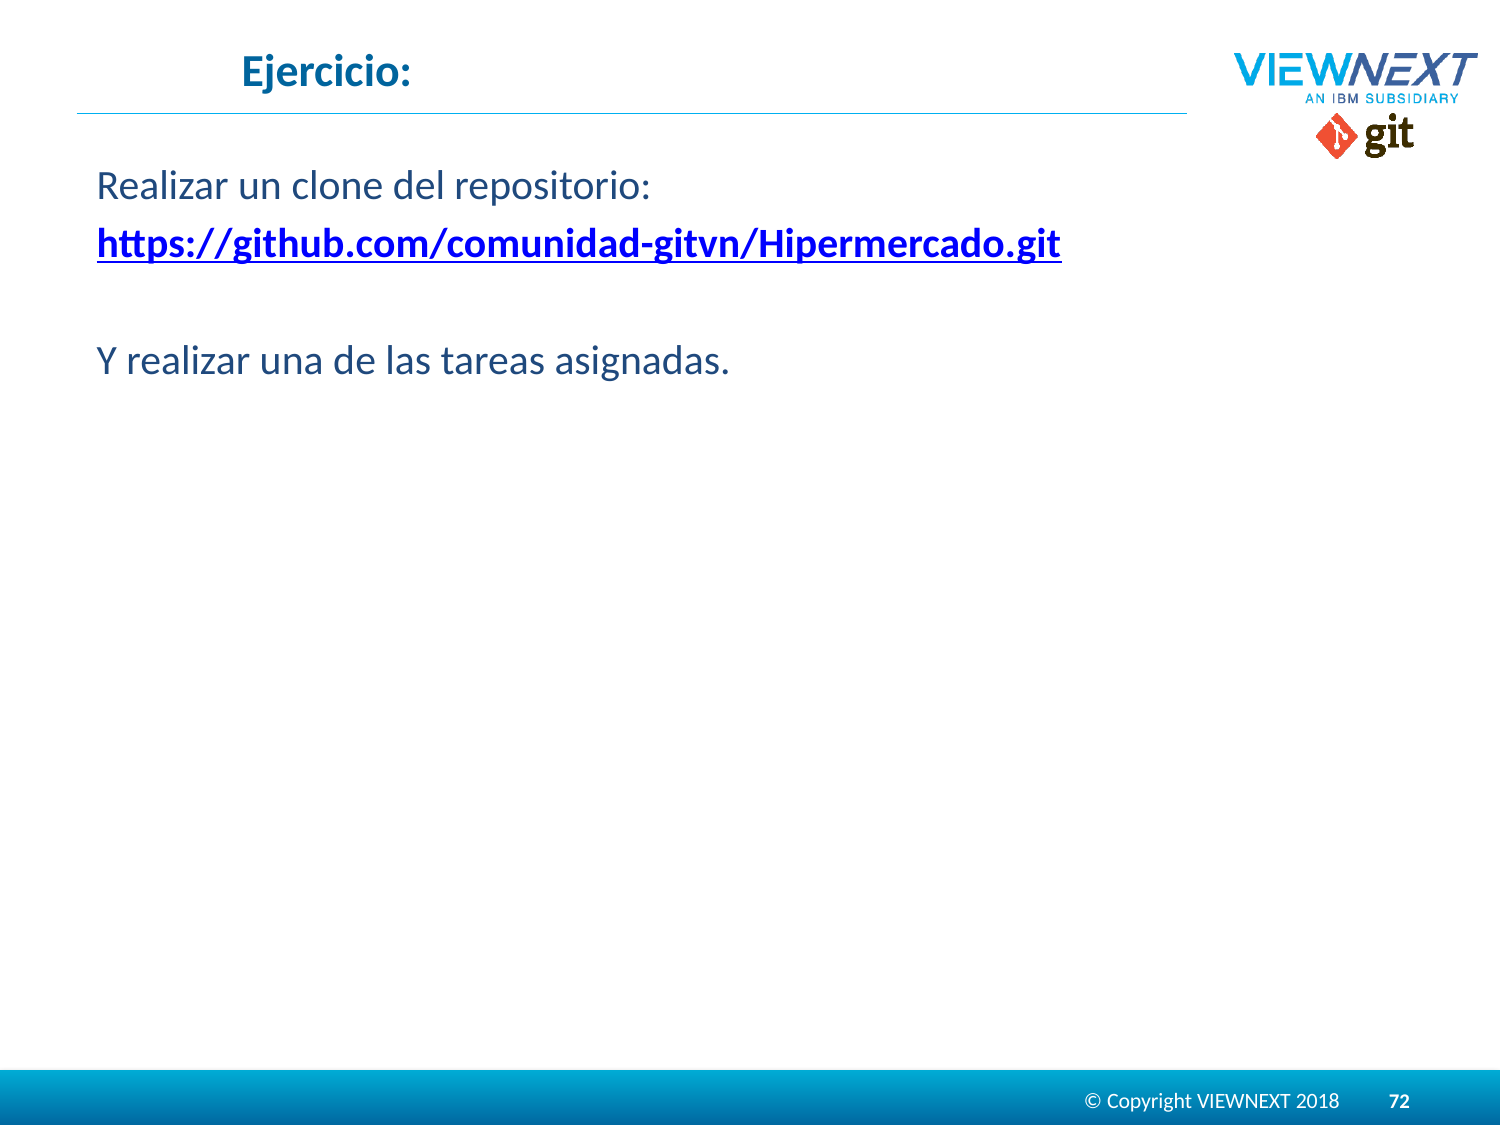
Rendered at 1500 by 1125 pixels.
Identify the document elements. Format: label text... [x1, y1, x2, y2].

text_box Realizar un clone del repositorio: https://github.com/comunidad-gitvn/Hipermercado.git Y realizar una de las tareas asignadas. [81, 150, 1435, 982]
title Ejercicio: [76, 30, 1255, 106]
picture [1234, 41, 1478, 150]
slide_number 72 [1074, 1070, 1425, 1125]
